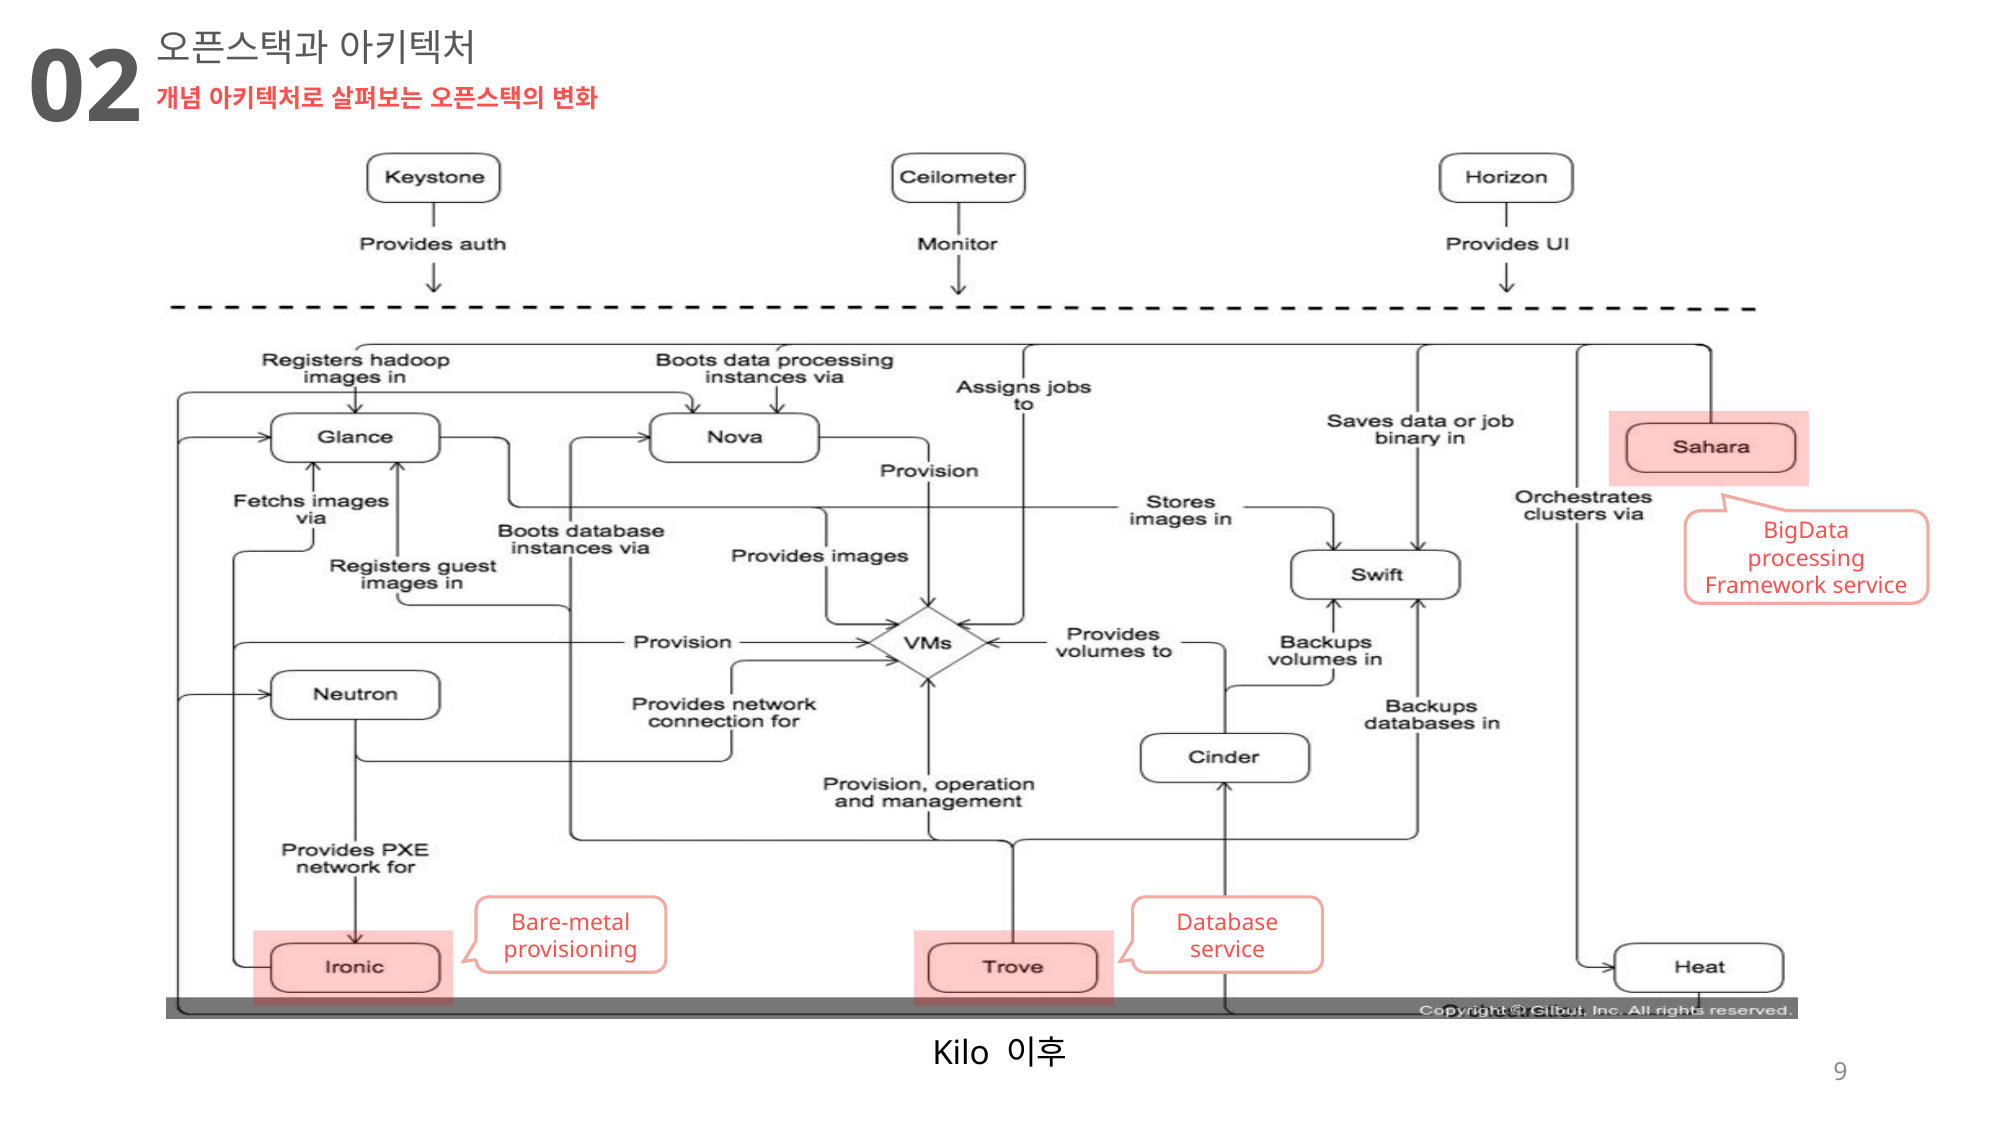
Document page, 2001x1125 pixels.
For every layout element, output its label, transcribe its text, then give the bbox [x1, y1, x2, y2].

text_box Kilo 이후 [917, 1024, 1083, 1079]
text_box BigData processing Framework service [1809, 509, 1930, 605]
slide_number 9 [1412, 1042, 1863, 1103]
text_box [13, 14, 1000, 151]
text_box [166, 150, 1809, 1019]
